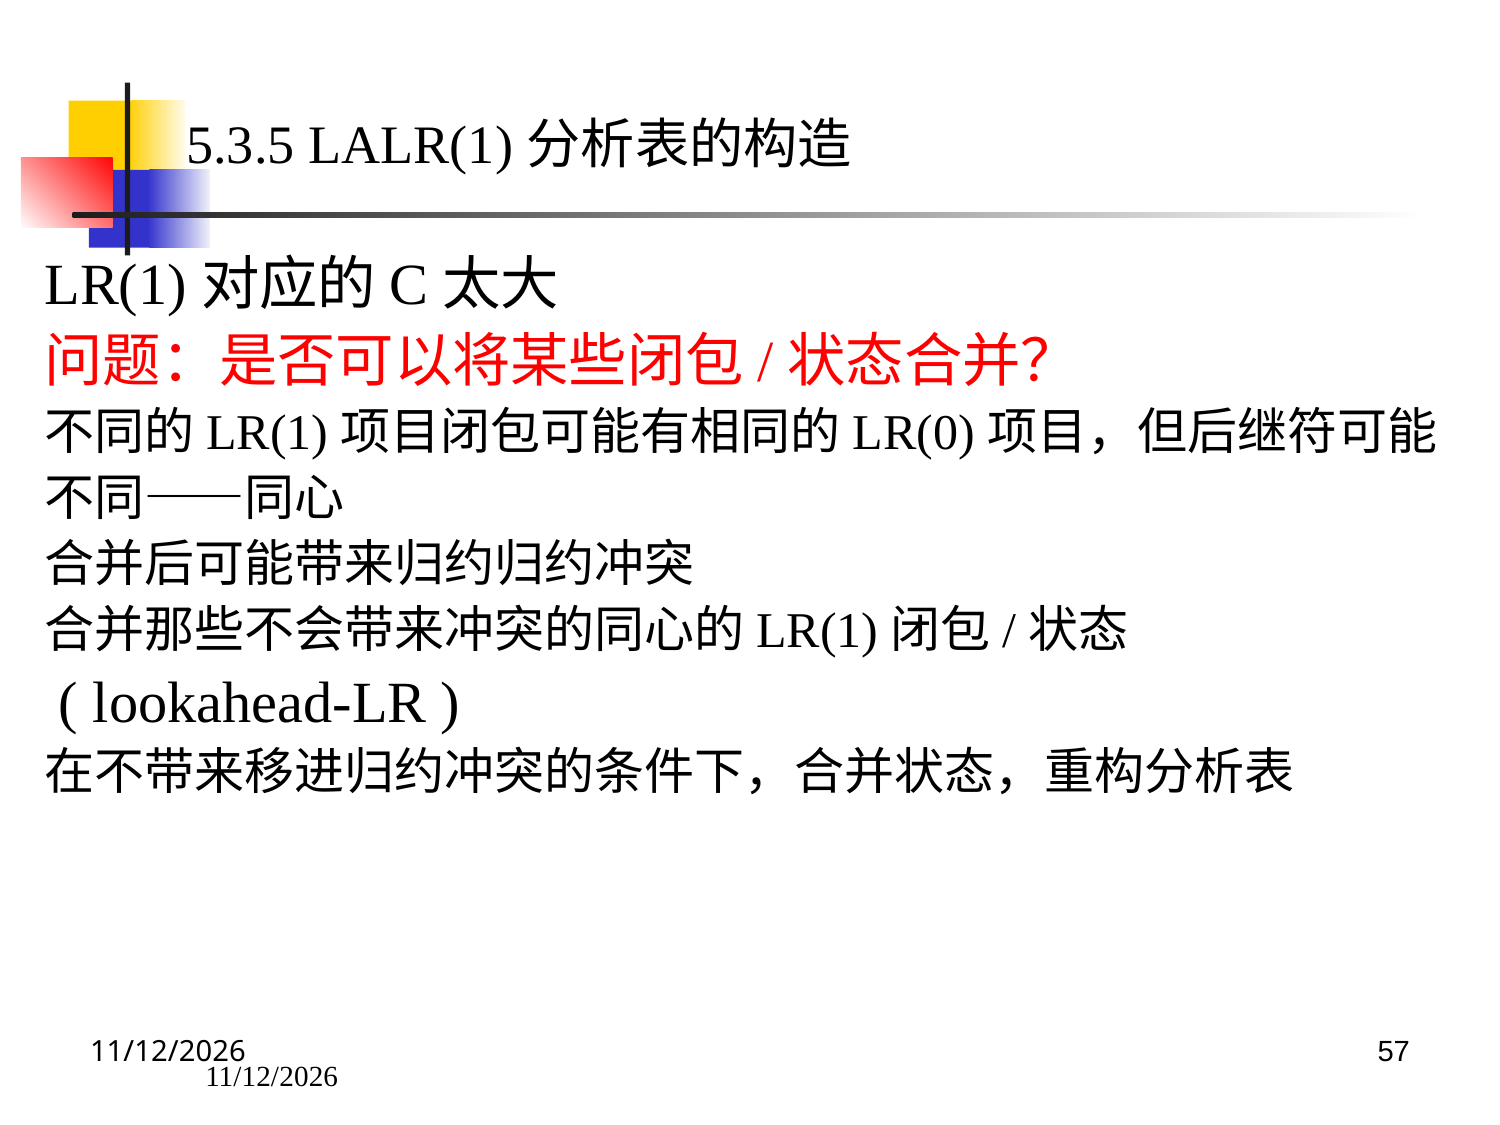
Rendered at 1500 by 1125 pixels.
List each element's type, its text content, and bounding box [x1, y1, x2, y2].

title 5.3.5 LALR(1)分析表的构造 [171, 87, 1436, 197]
text_box 2023/6/1 [190, 1024, 504, 1100]
list LR(1)对应的C太大 问题：是否可以将某些闭包/状态合并？ 不同的LR(1)项目闭包可能有相同的LR(0)项目，但后继符可能不同——同心 合并后可能带来归约归约冲突 合并那些不会带来冲突的同心的LR(1)闭包/状态 ( lookahead-LR ) 在不带来移进归约冲突的条件下，合并状态，重构分析表 [29, 231, 1471, 982]
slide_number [74, 1024, 426, 1103]
slide_number 57 [1074, 1024, 1426, 1103]
